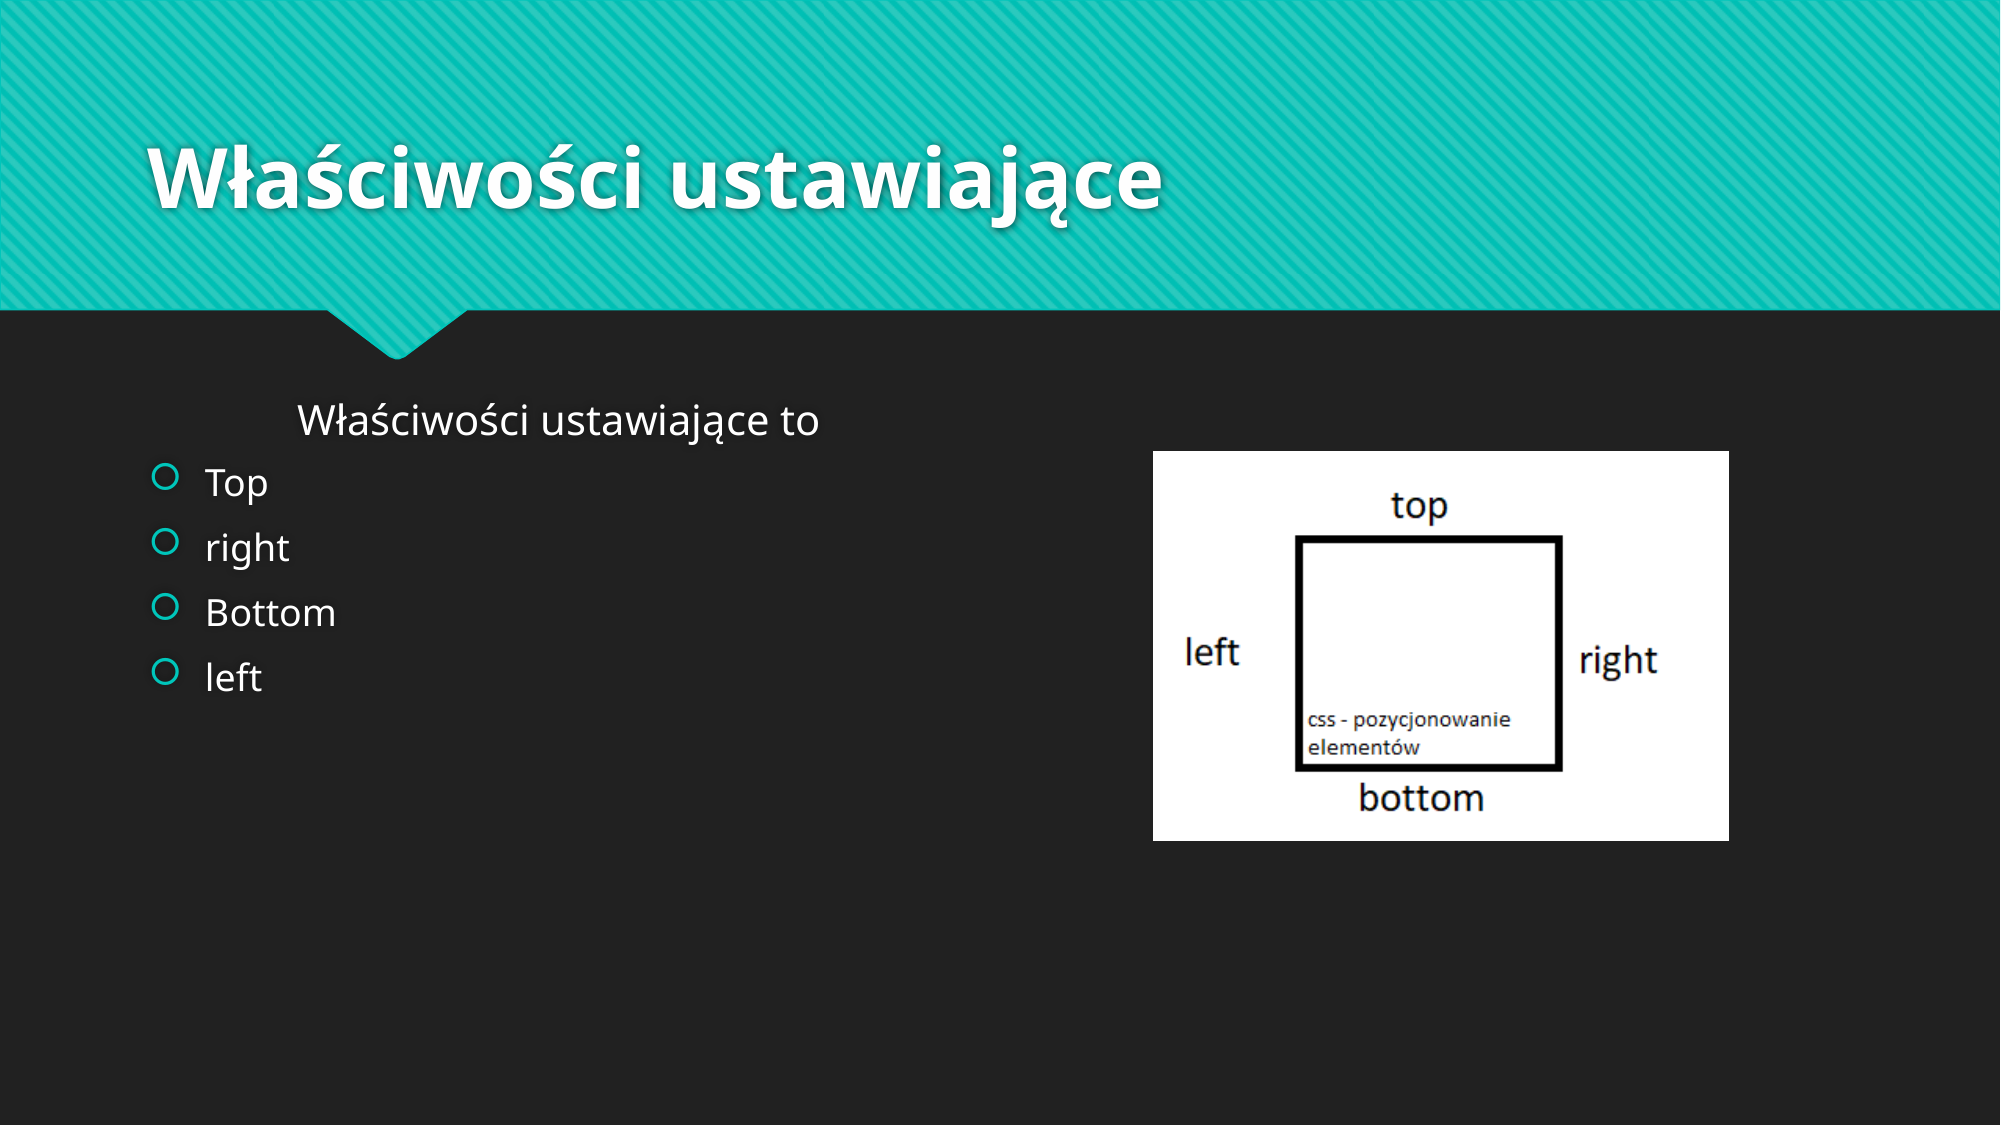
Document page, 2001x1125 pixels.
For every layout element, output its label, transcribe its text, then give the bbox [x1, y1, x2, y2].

picture [1153, 450, 1729, 841]
title Właściwości ustawiające [132, 73, 1868, 233]
list Właściwości ustawiające to [133, 356, 985, 445]
list Top right Bottom left [133, 451, 985, 962]
